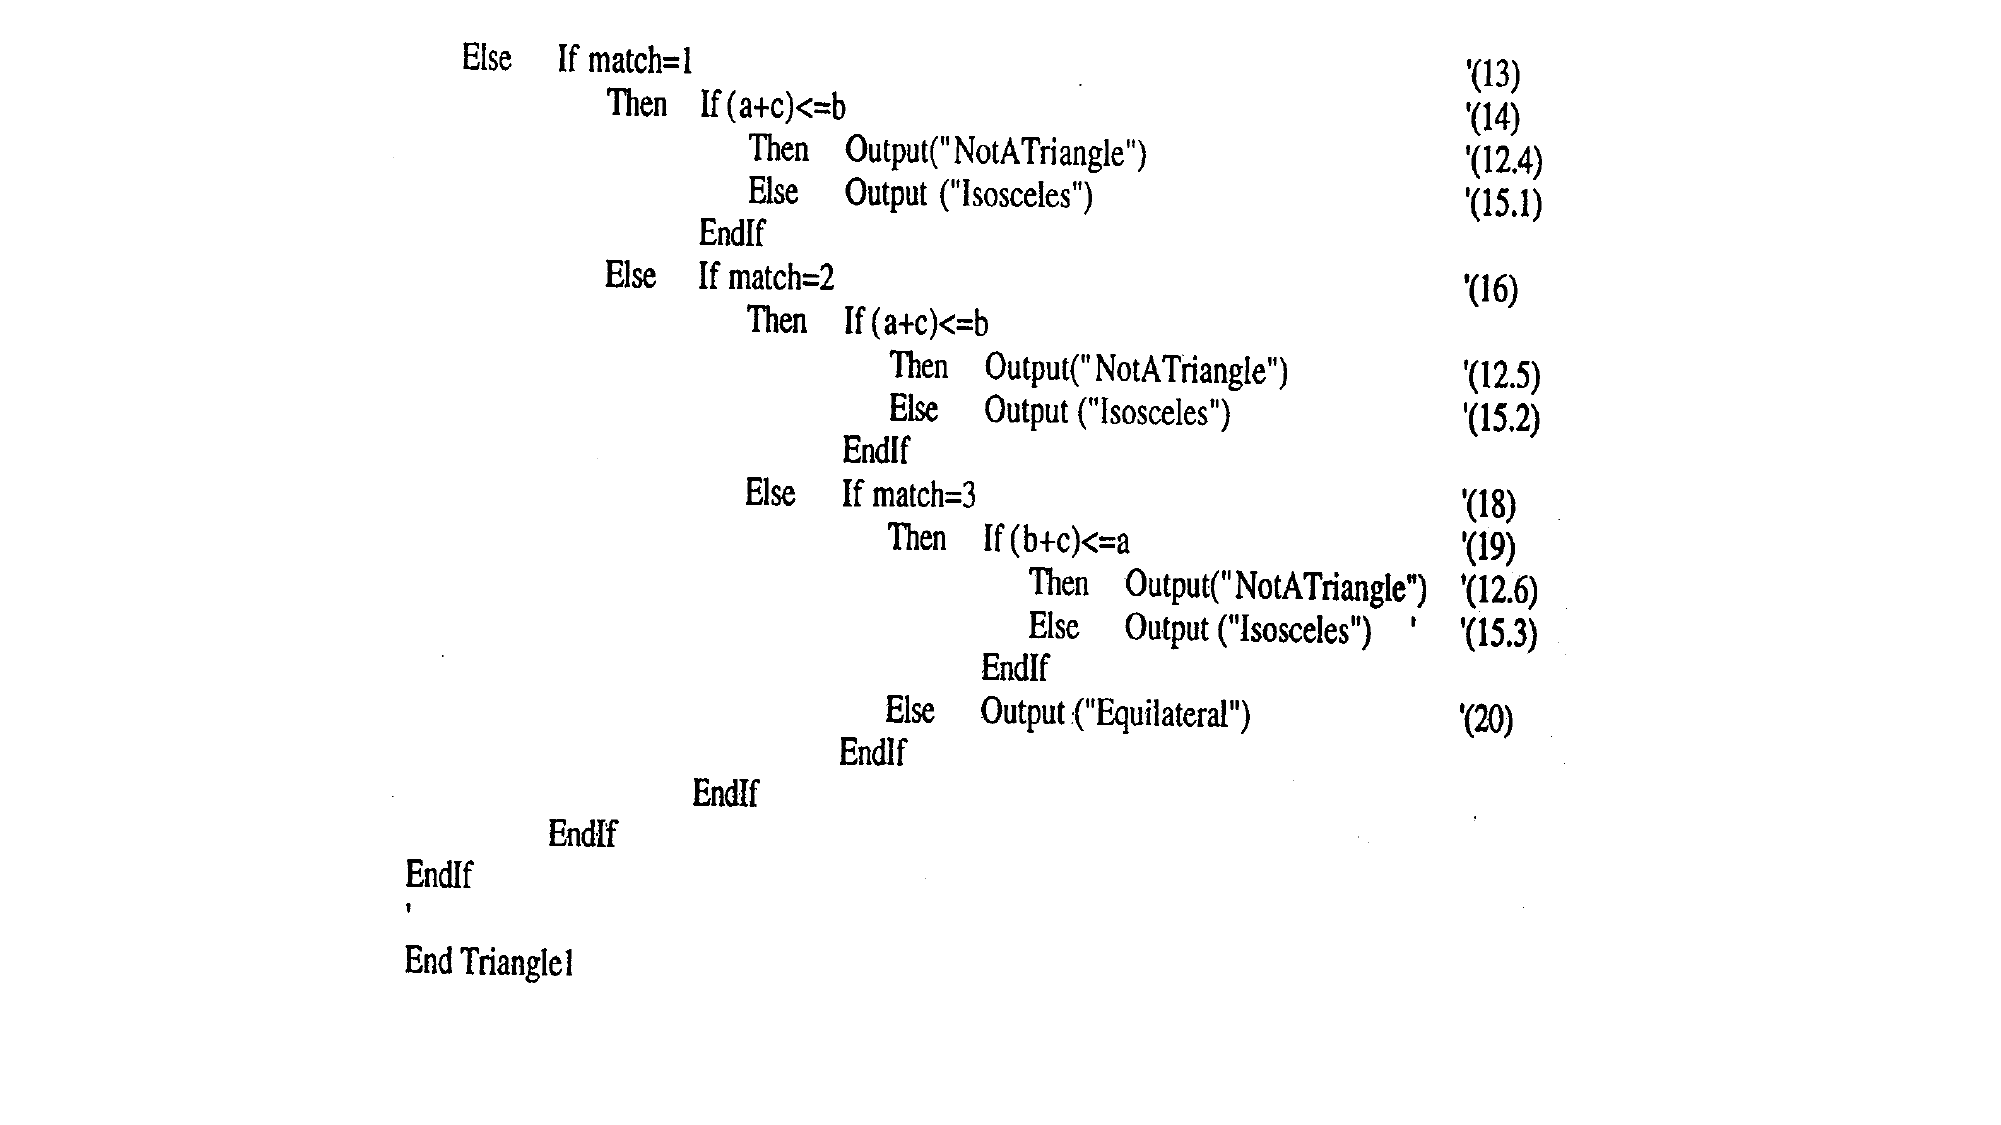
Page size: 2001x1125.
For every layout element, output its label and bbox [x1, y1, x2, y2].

picture [362, 37, 1568, 1000]
